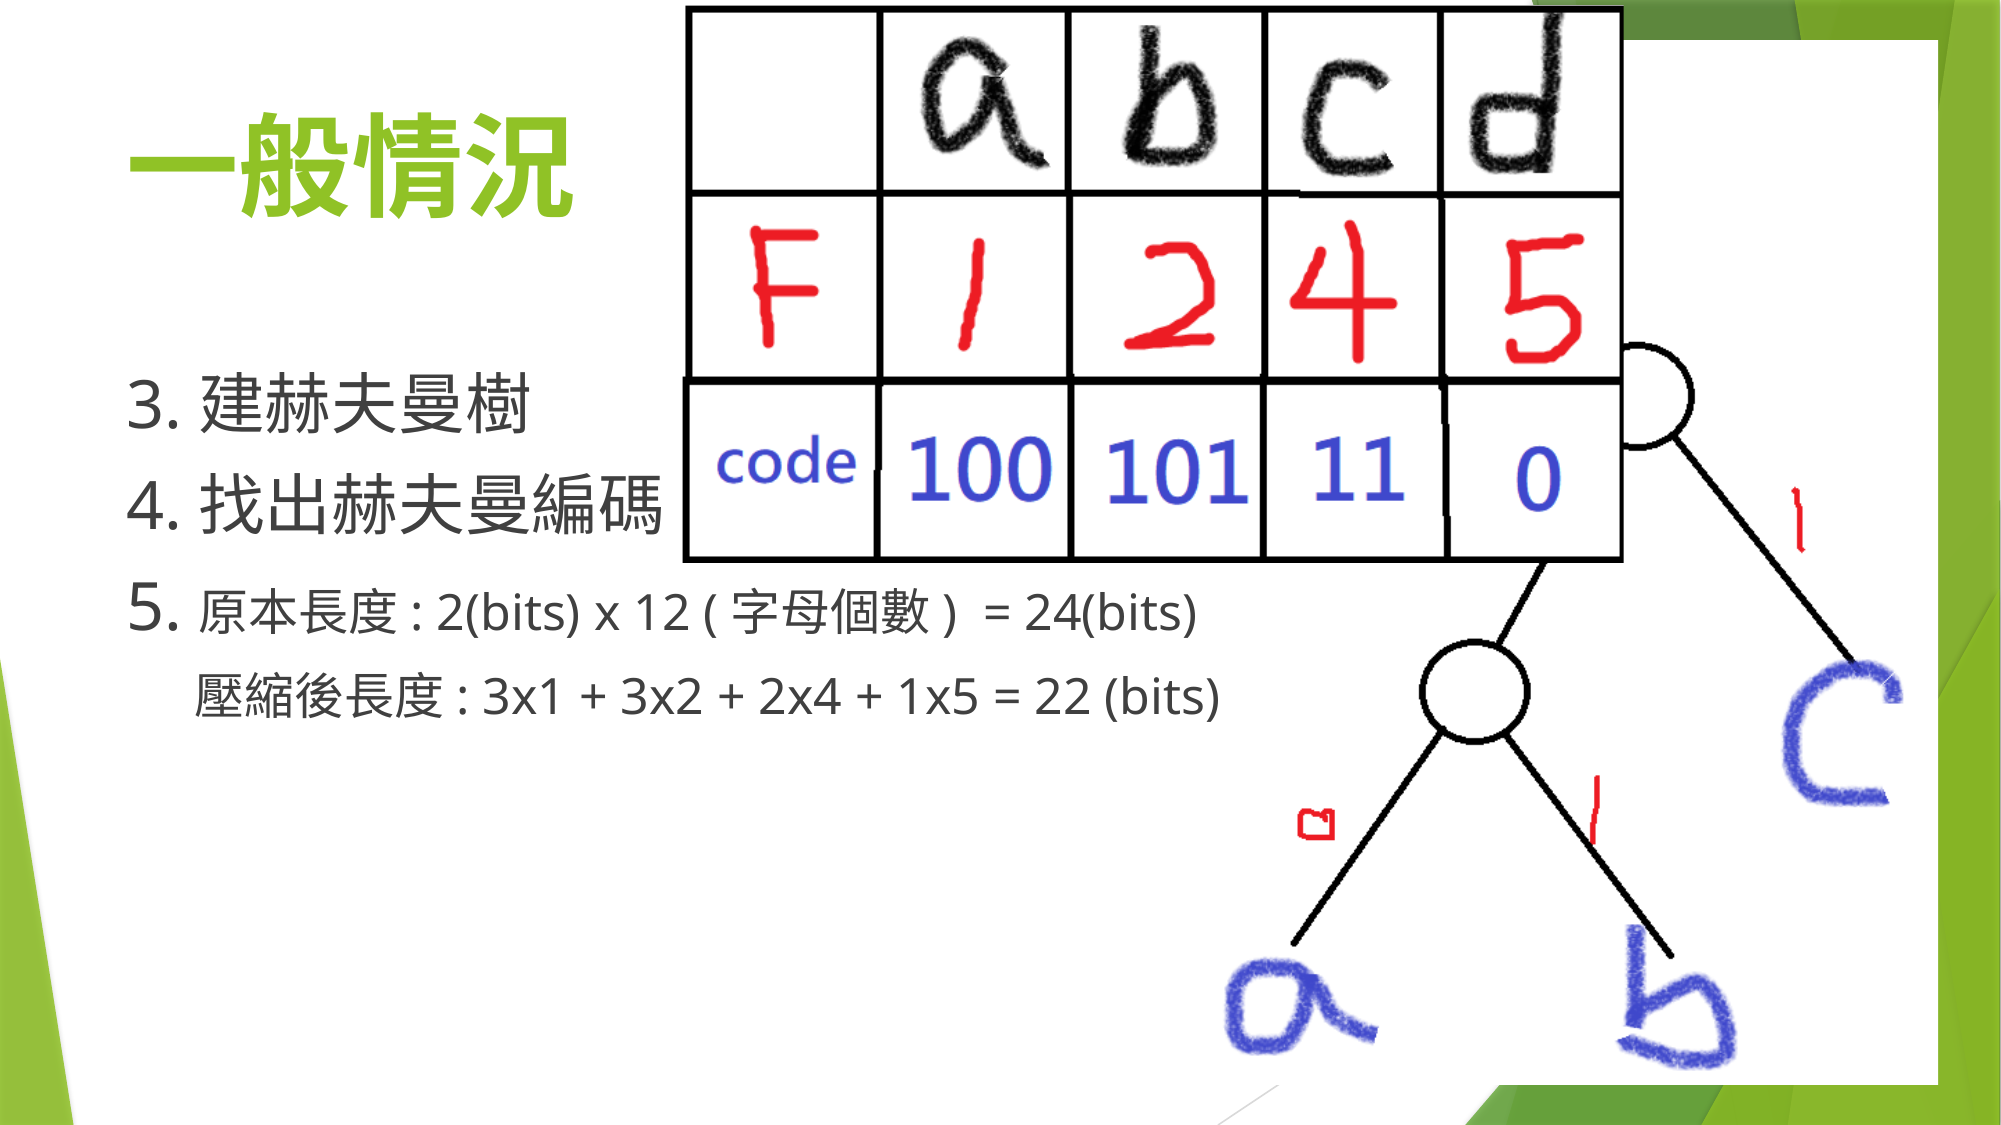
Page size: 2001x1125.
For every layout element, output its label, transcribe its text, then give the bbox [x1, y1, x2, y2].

title 一般情況 [111, 88, 674, 306]
list 3.建赫夫曼樹 4.找出赫夫曼編碼 5.原本長度: 2(bits) x 12 (字母個數) = 24(bits) 壓縮後長度: 3x1 + 3x2 + 2x4 + 1x5 = 22 (bits) [111, 354, 1099, 992]
picture [679, 5, 1939, 1086]
